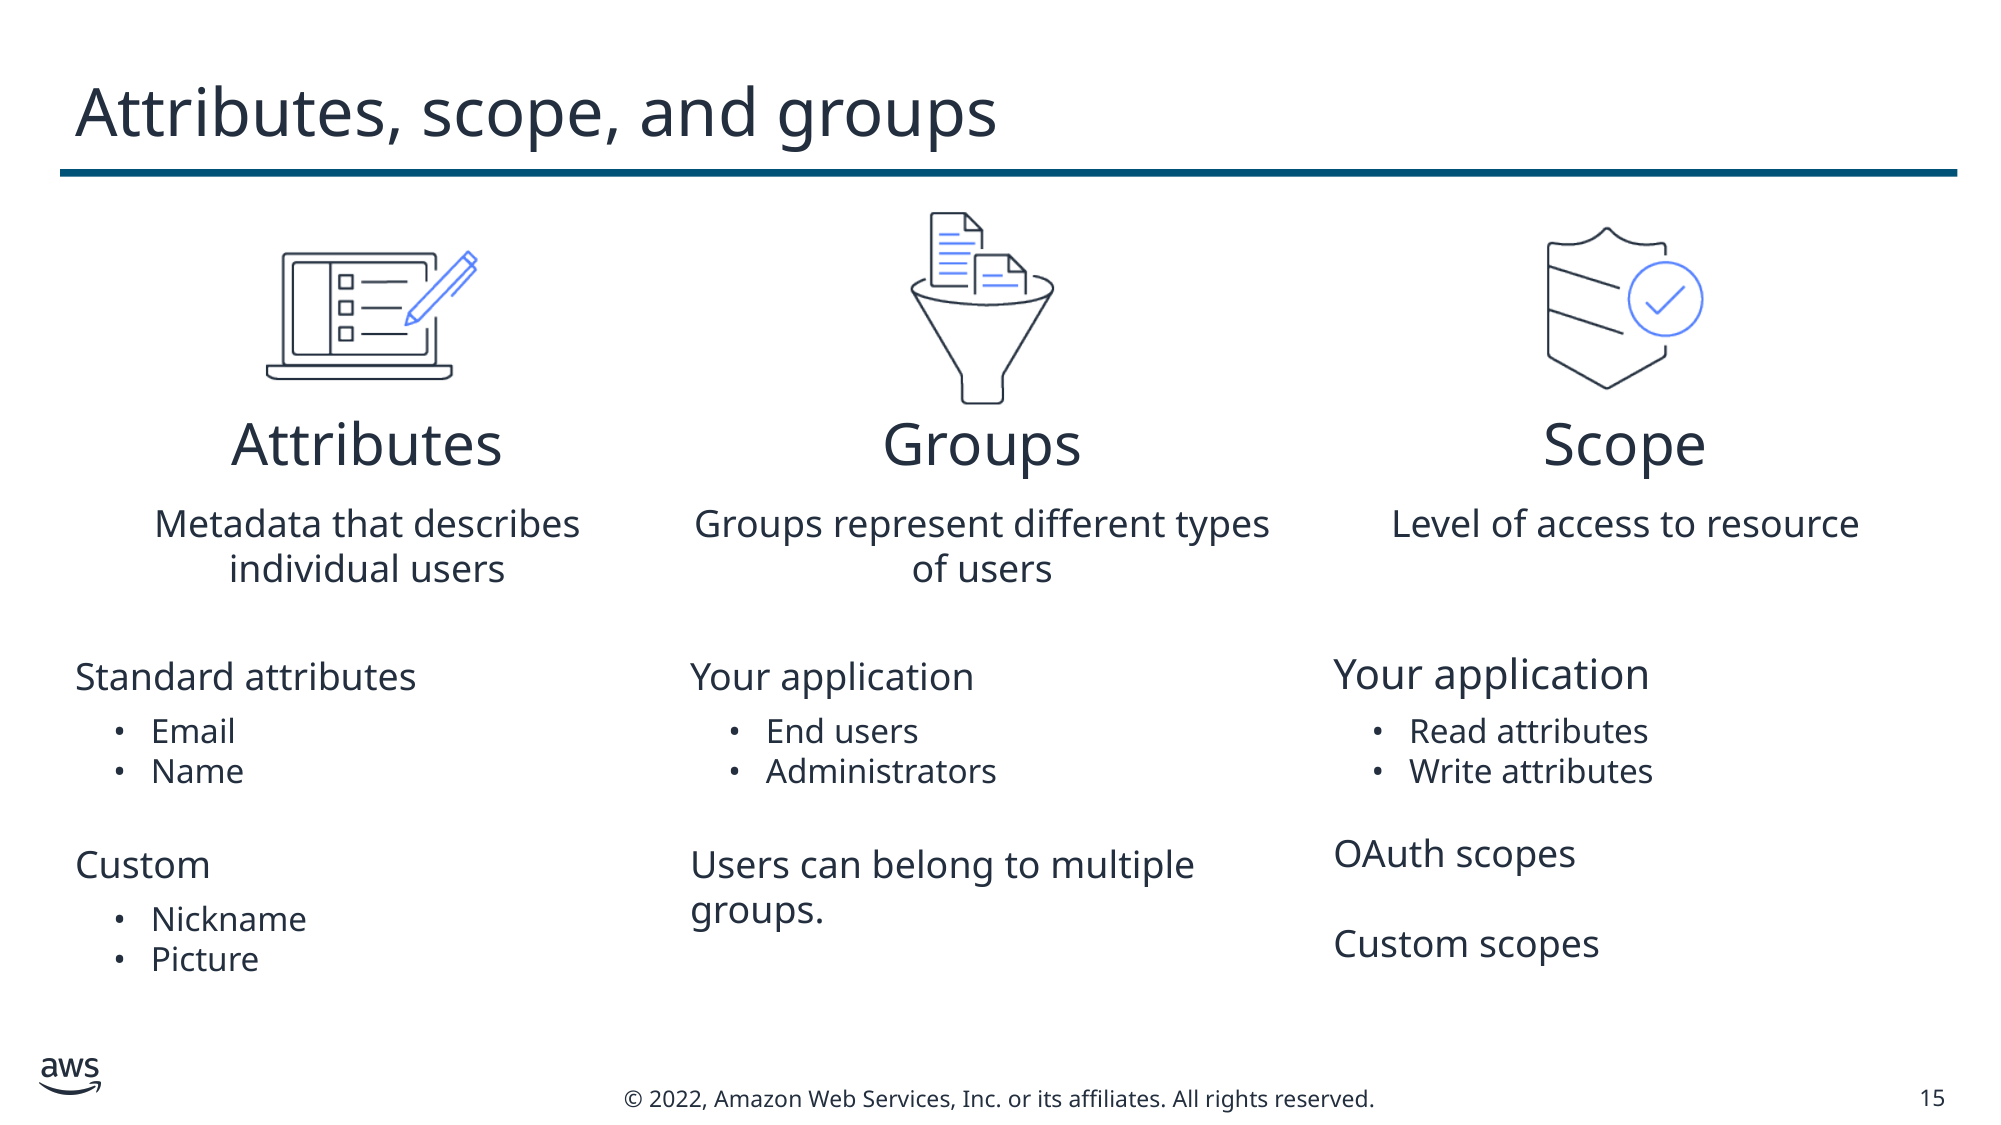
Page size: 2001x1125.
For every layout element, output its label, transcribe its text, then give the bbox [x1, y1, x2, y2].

picture [39, 1058, 101, 1095]
title Attributes, scope, and groups [60, 49, 1958, 170]
list Groups Groups represent different types of users Your application End users Administrators Users can belong to multiple groups. [675, 399, 1290, 1056]
list Attributes Metadata that describes individual users Standard attributes Email Name Custom Nickname Picture [60, 399, 675, 1056]
picture [1497, 179, 1754, 437]
picture [239, 179, 496, 437]
slide_number 15 [1881, 1077, 1961, 1121]
list Scope Level of access to resource Your application Read attributes Write attributes OAuth scopes Custom scopes [1318, 399, 1934, 1056]
picture [854, 179, 1111, 437]
